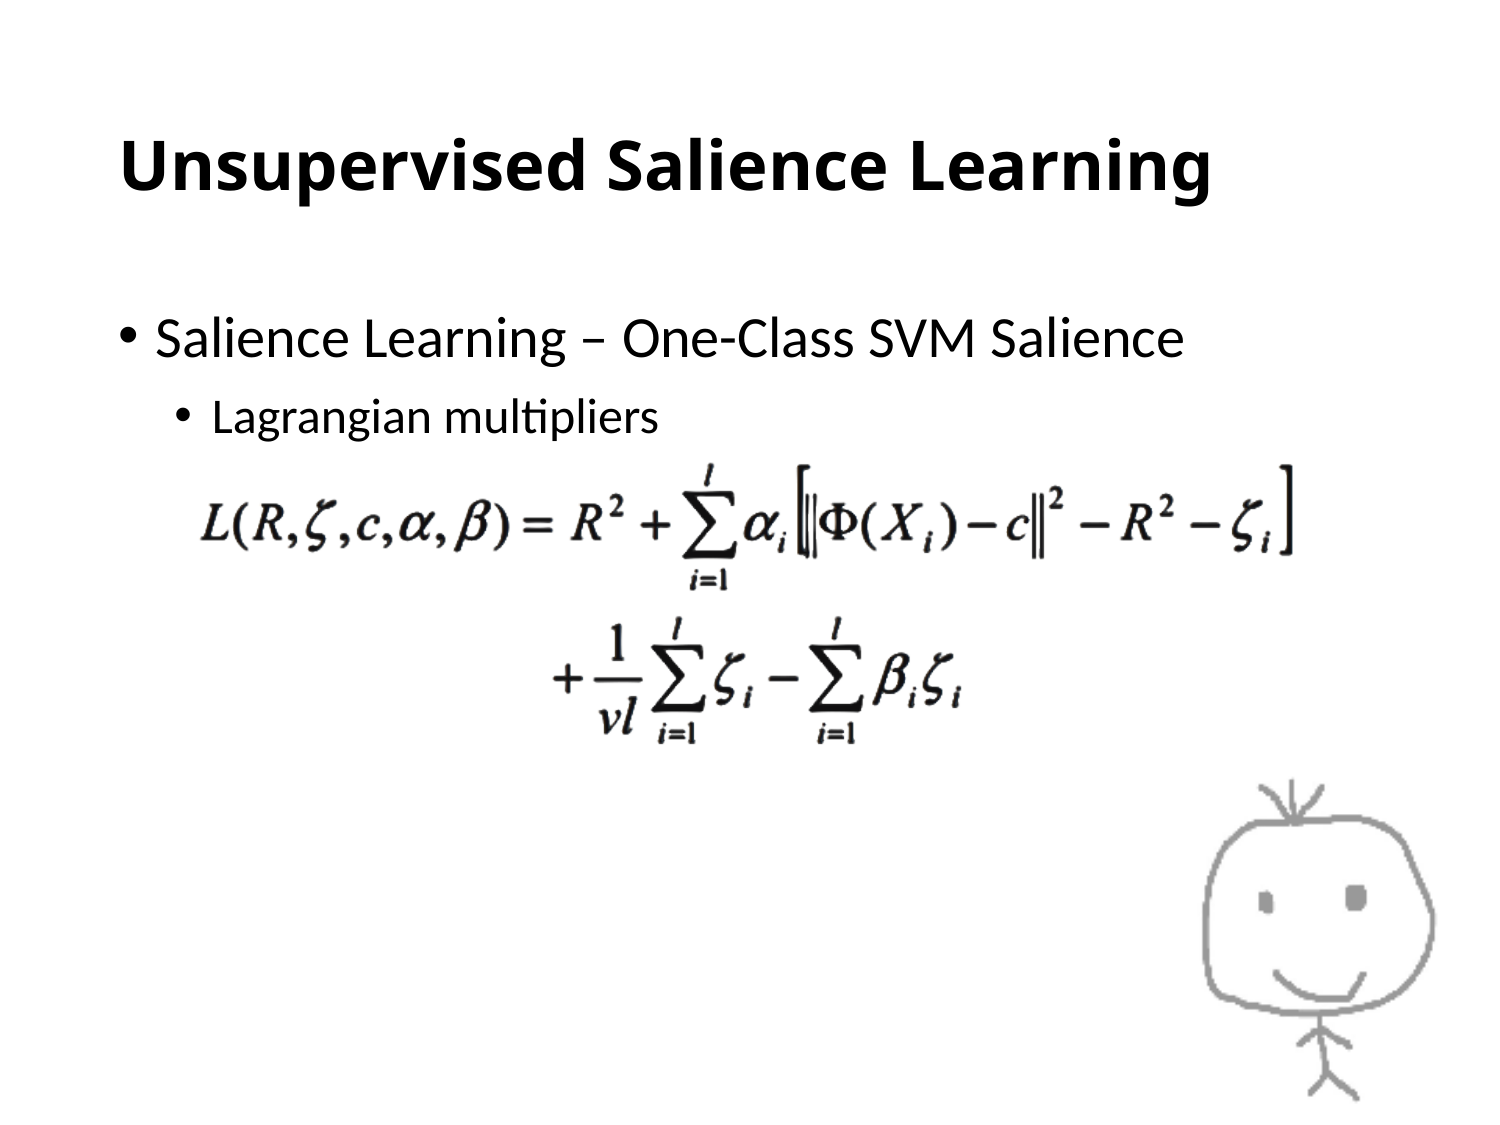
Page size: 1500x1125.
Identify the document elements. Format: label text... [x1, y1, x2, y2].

list Salience Learning – One-Class SVM Salience Lagrangian multipliers [103, 299, 1397, 1014]
picture [181, 458, 1318, 754]
title Unsupervised Salience Learning [103, 59, 1397, 278]
